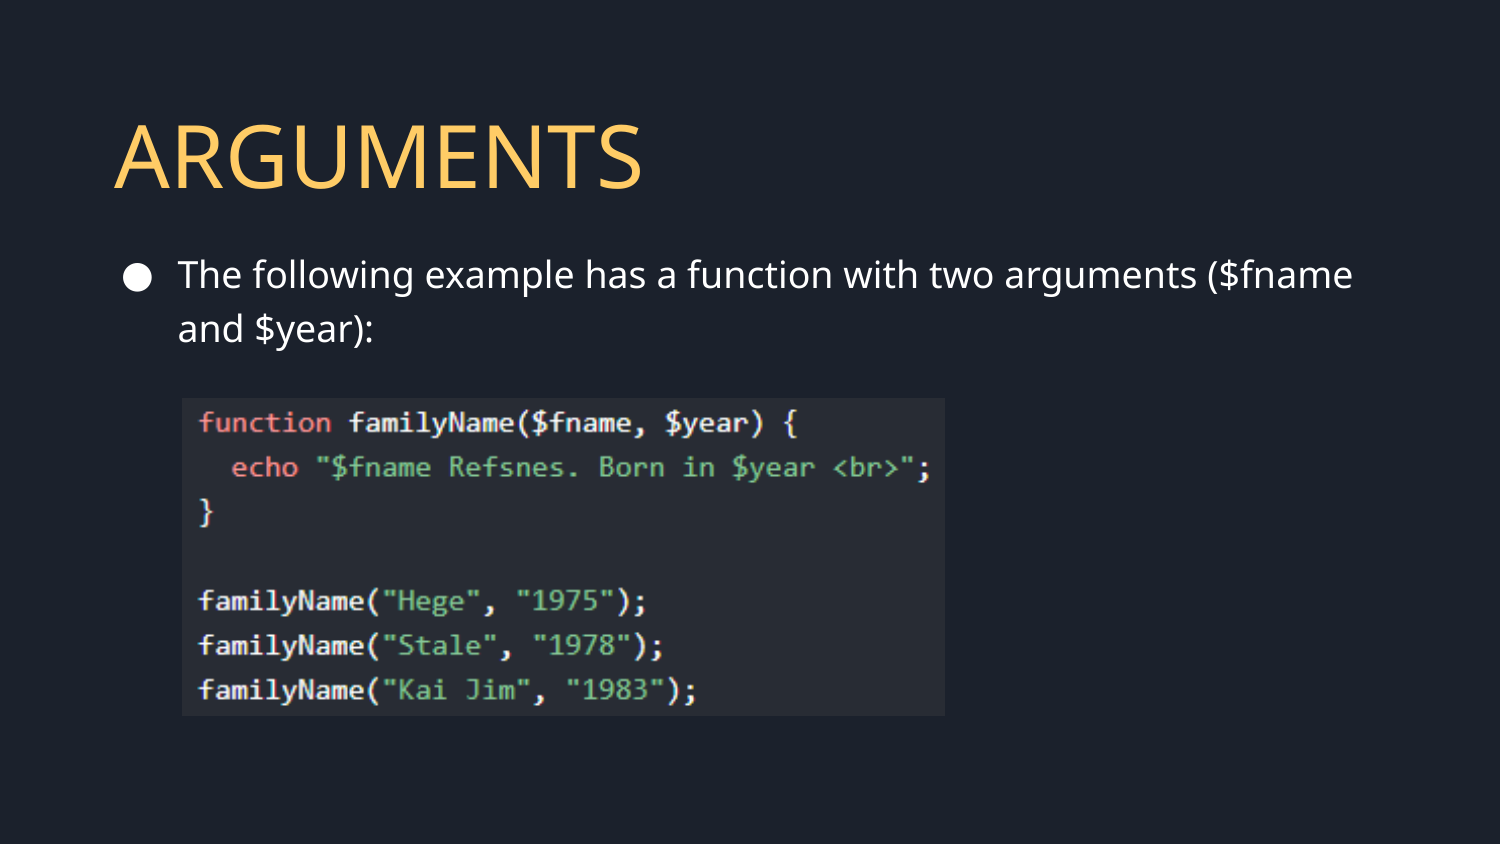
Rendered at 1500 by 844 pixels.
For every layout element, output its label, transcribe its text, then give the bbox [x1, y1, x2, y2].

list The following example has a function with two arguments ($fname and $year): [87, 234, 1400, 729]
picture [182, 397, 946, 716]
title ARGUMENTS [99, 69, 1319, 234]
